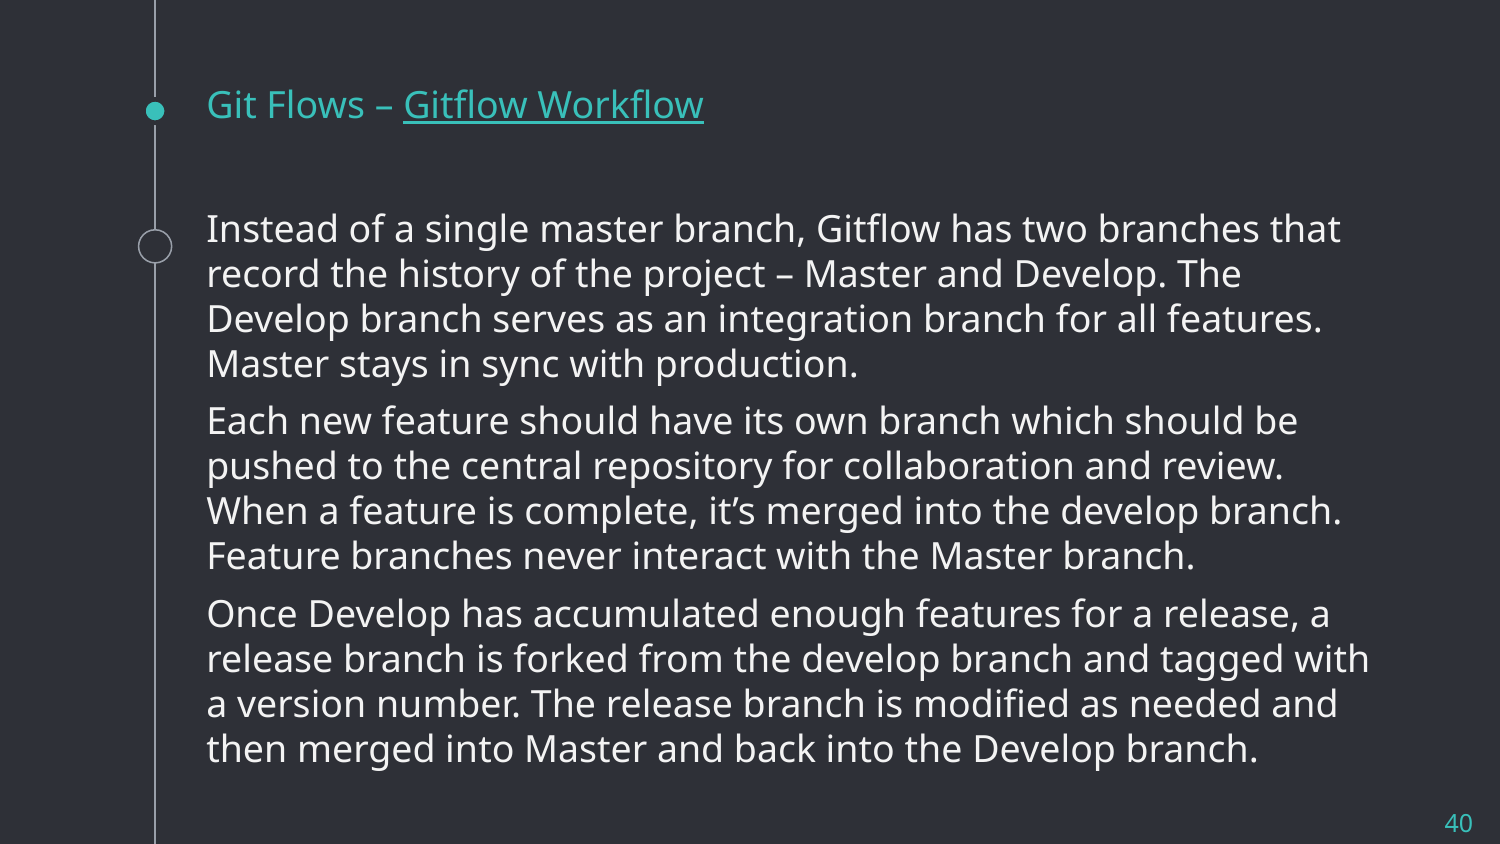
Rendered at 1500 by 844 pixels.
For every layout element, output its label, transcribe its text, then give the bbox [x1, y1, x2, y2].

title Git Flows – Gitflow Workflow [191, 90, 1317, 147]
list Instead of a single master branch, Gitflow has two branches that record the history of the project – Master and Develop. The Develop branch serves as an integration branch for all features. Master stays in sync with production. Each new feature should have its own branch which should be pushed to the central repository for collaboration and review. When a feature is complete, it’s merged into the develop branch. Feature branches never interact with the Master branch. Once Develop has accumulated enough features for a release, a release branch is forked from the develop branch and tagged with a version number. The release branch is modified as needed and then merged into Master and back into the Develop branch. [191, 189, 1399, 802]
slide_number 40 [1398, 792, 1489, 844]
